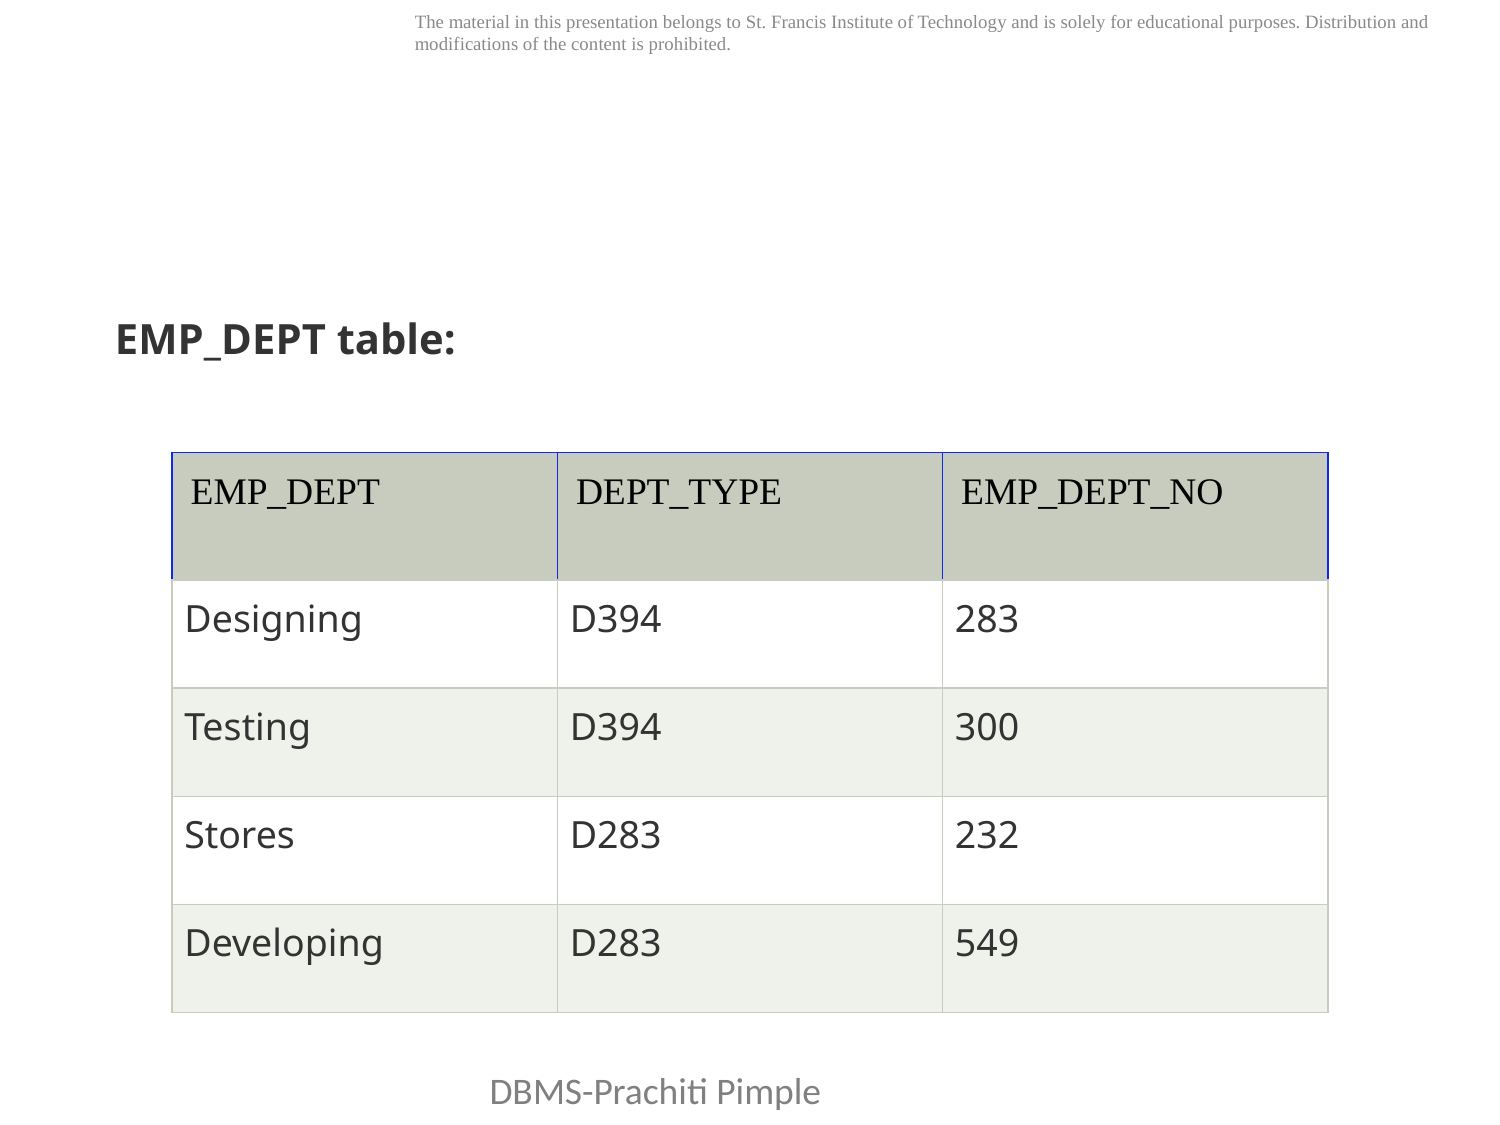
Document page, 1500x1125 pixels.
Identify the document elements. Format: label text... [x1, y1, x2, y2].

table_cell 232 [943, 797, 1327, 904]
table_header DEPT_TYPE [558, 453, 942, 579]
table_cell 283 [943, 581, 1327, 687]
table_cell 300 [943, 689, 1327, 796]
text_box EMP_DEPT table: [99, 304, 1075, 370]
table_cell Developing [173, 905, 557, 1012]
table_header EMP_DEPT [173, 453, 557, 579]
table_cell D394 [558, 689, 942, 796]
table_cell Designing [173, 581, 557, 687]
table_cell Testing [173, 689, 557, 796]
table_cell D283 [558, 905, 942, 1012]
table_cell D283 [558, 797, 942, 904]
table_cell Stores [173, 797, 557, 904]
table_cell 549 [943, 905, 1327, 1012]
table_header EMP_DEPT_NO [943, 453, 1327, 579]
table_cell D394 [558, 581, 942, 687]
